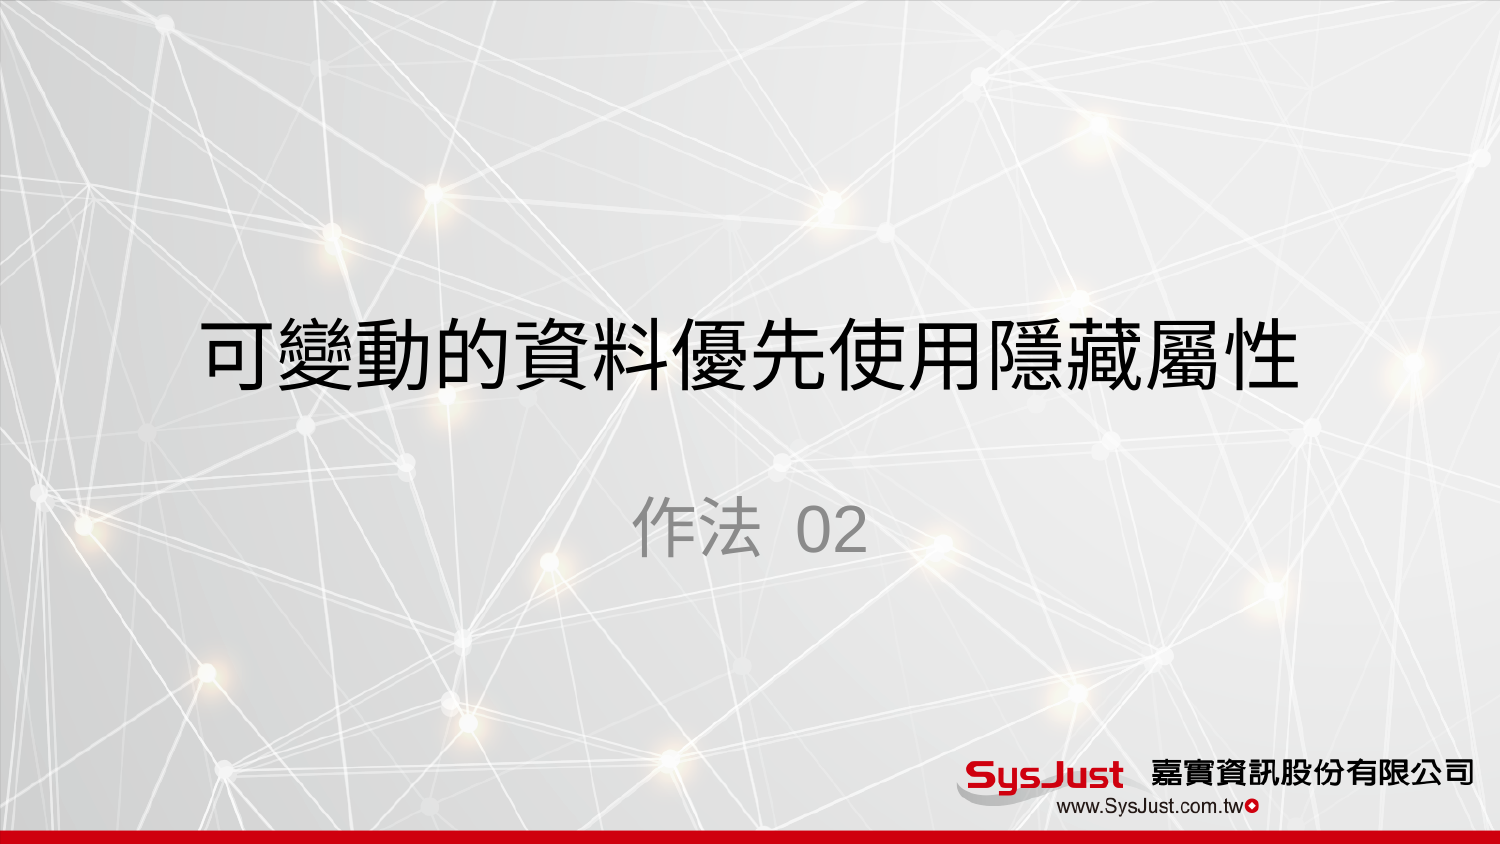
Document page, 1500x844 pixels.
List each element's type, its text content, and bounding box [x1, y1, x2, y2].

subtitle 作法 02 [225, 478, 1275, 694]
title 可變動的資料優先使用隱藏屬性 [112, 262, 1388, 443]
picture [0, 0, 1500, 844]
